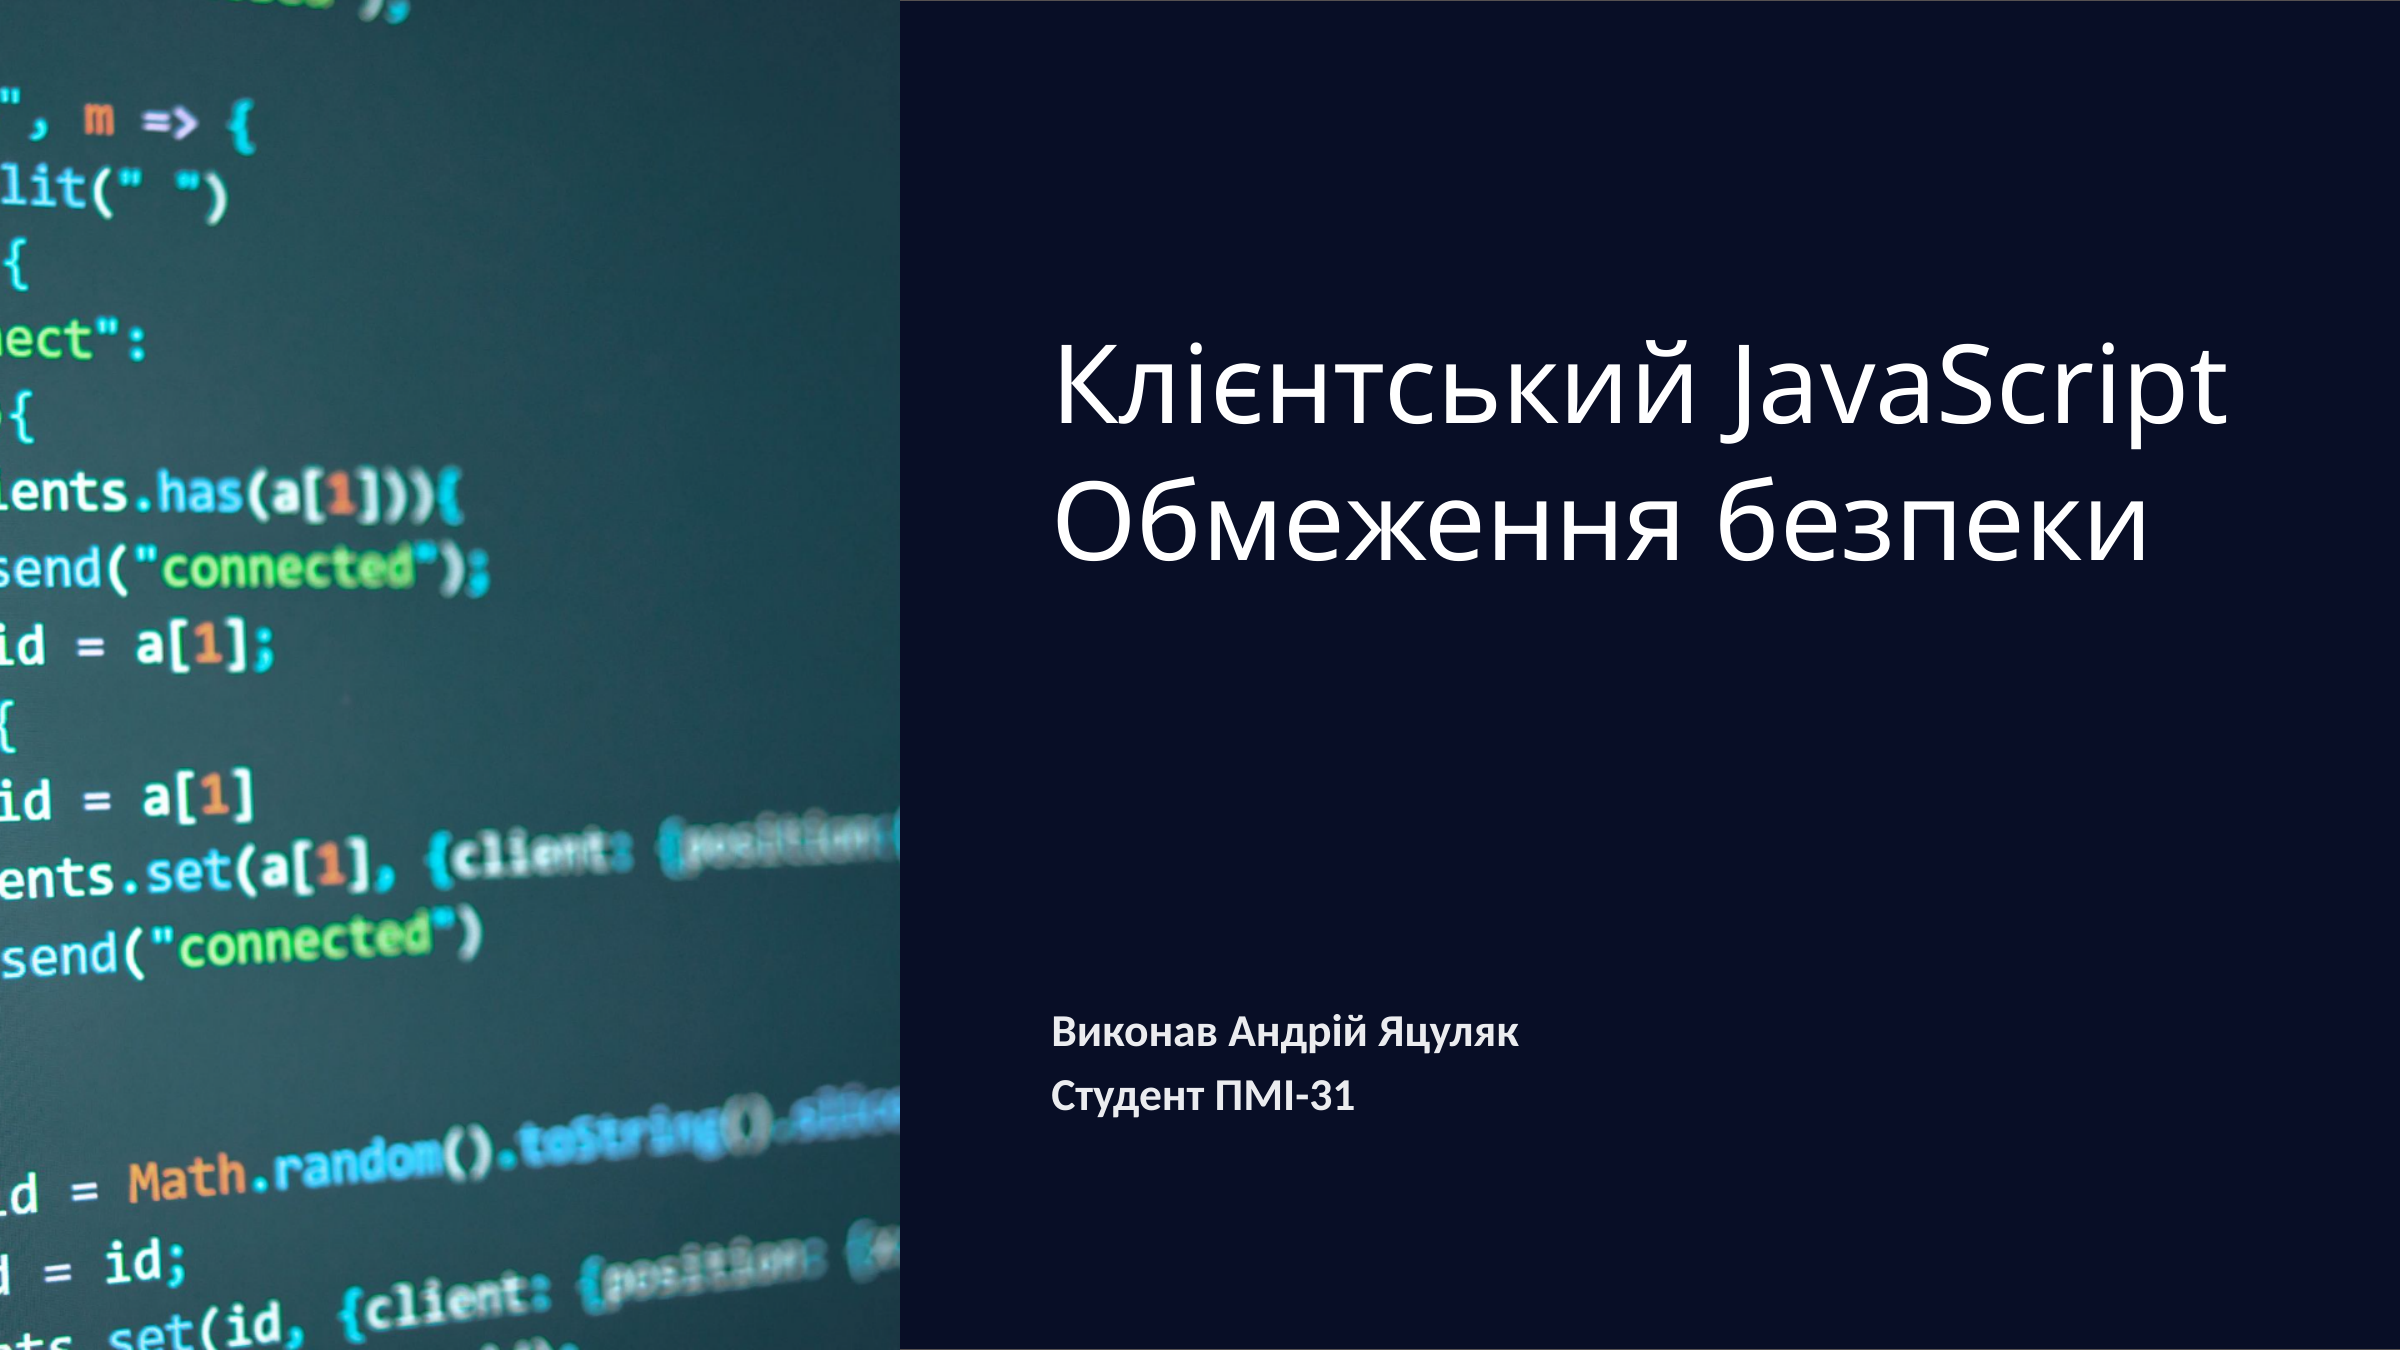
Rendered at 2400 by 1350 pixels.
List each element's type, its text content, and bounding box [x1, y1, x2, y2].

picture [0, 0, 900, 1350]
text_box Виконав Андрій Яцуляк Студент ПМІ-31 [1036, 984, 1602, 1131]
text_box Клієнтський JavaScript Обмеження безпеки [1036, 301, 2264, 714]
text_box [900, 0, 2400, 1350]
